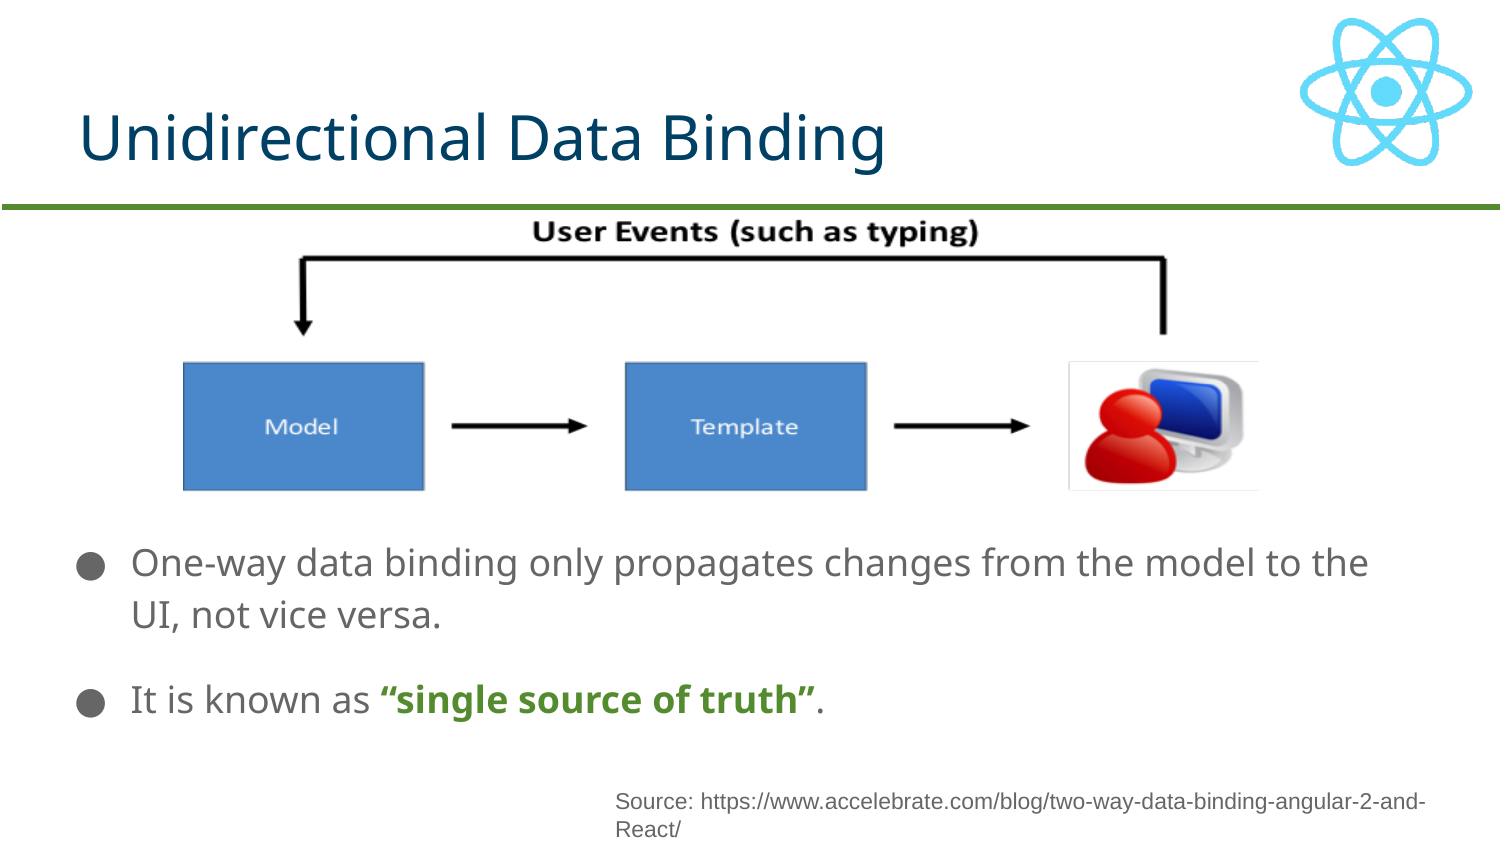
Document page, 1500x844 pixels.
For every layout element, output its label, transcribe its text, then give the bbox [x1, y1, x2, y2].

picture [1287, 13, 1480, 176]
text_box Source: https://www.accelebrate.com/blog/two-way-data-binding-angular-2-and-React/ [600, 796, 1500, 833]
title Unidirectional Data Binding [63, 75, 1437, 188]
picture [182, 199, 1261, 492]
list One-way data binding only propagates changes from the model to the UI, not vice versa. It is known as “single source of truth”. [40, 517, 1414, 744]
